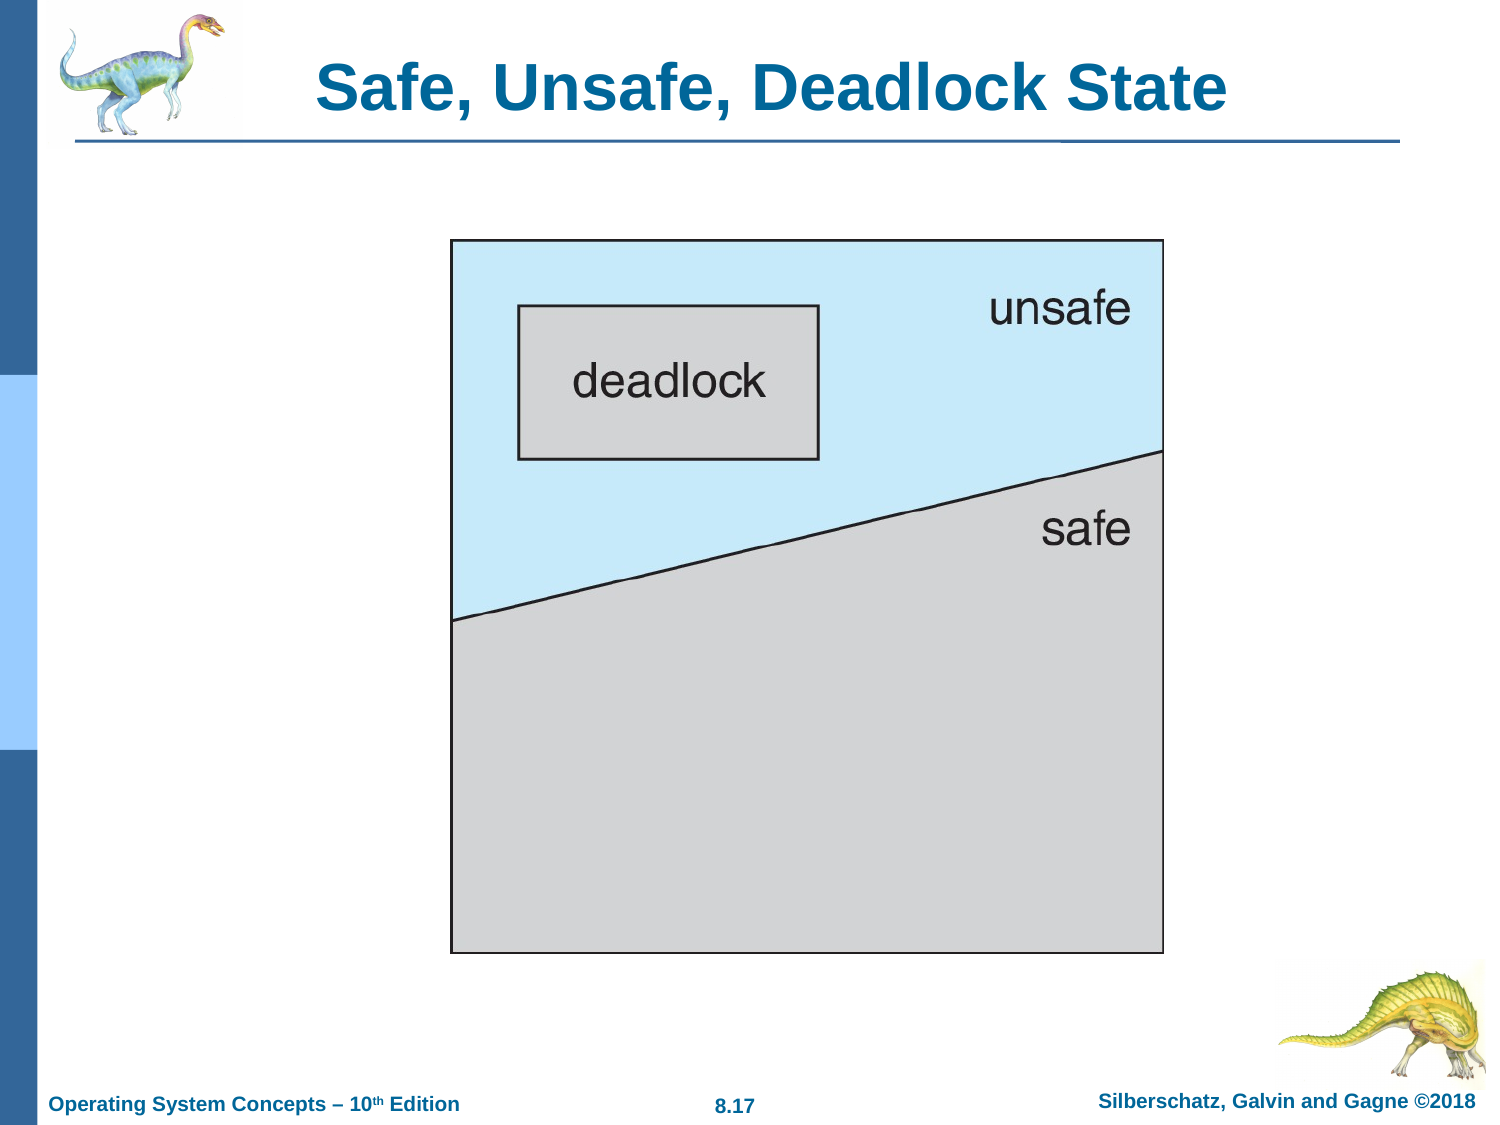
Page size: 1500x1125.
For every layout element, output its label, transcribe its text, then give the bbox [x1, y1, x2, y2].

picture [46, 0, 243, 149]
picture [1275, 959, 1486, 1090]
picture [449, 239, 1165, 955]
title Safe, Unsafe, Deadlock State [138, 36, 1425, 132]
